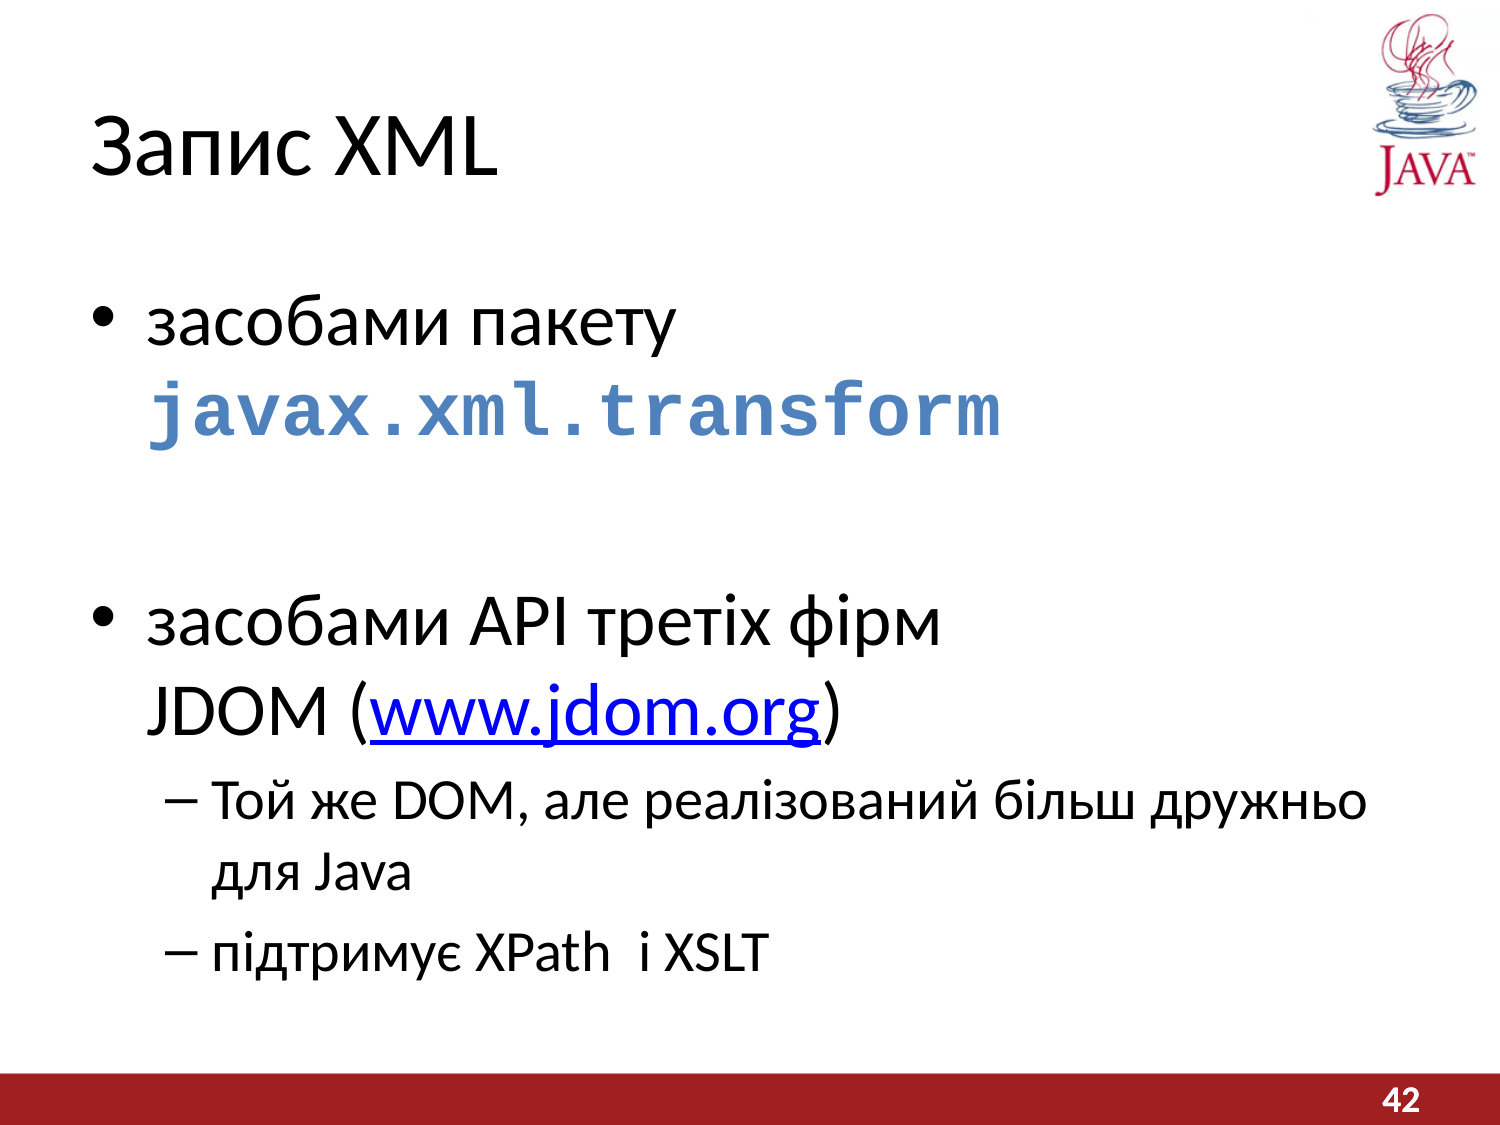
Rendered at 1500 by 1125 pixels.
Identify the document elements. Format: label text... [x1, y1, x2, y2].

list засобами пакету javax.xml.transform засобами API третіх фірм JDOM (www.jdom.org) Той же DOM, але реалізований більш дружньо для Java підтримує XPath і XSLT [75, 262, 1425, 1005]
title Запис XML [75, 45, 1425, 233]
picture [0, 0, 1500, 1125]
